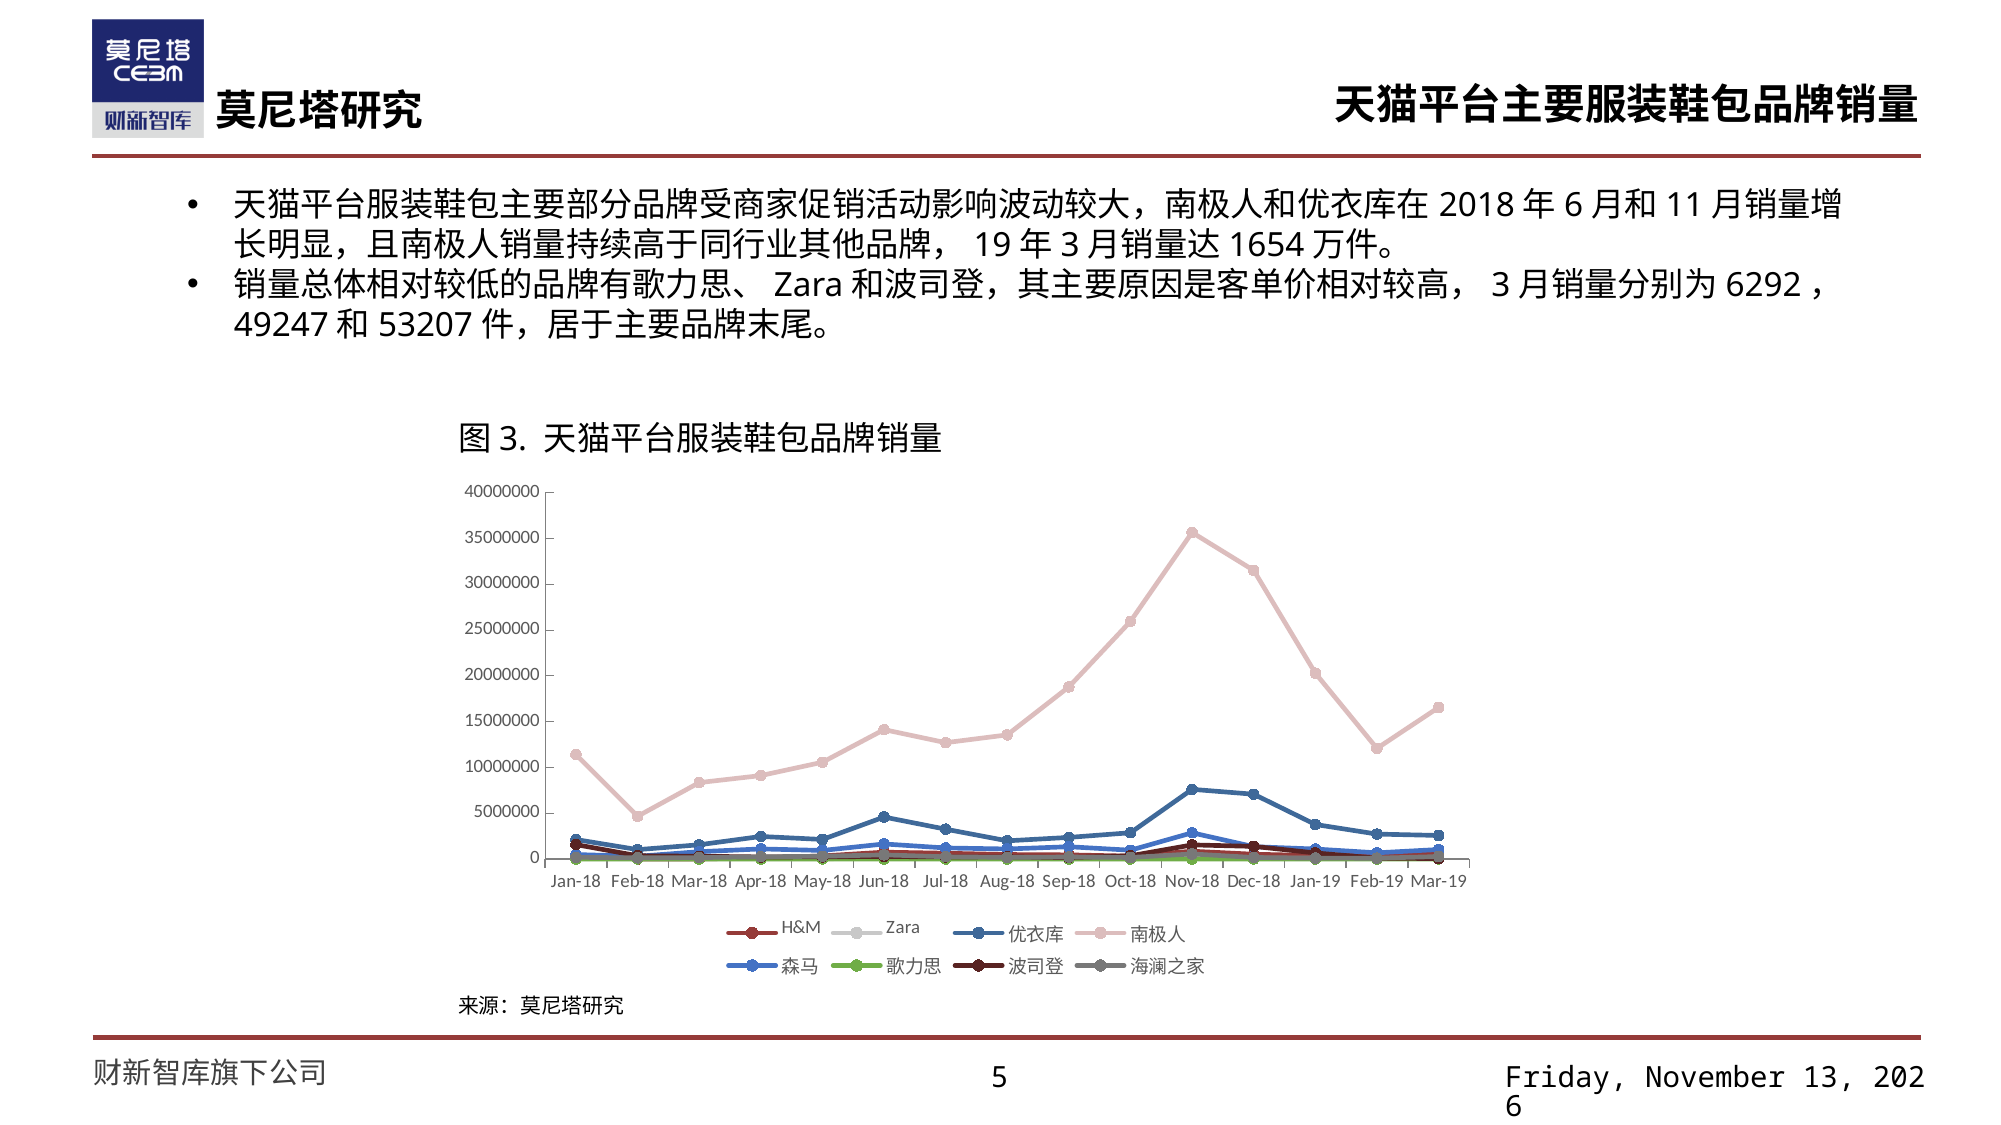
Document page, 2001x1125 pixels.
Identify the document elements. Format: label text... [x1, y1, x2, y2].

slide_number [1490, 1051, 1941, 1103]
slide_number 5 [774, 1050, 1225, 1111]
picture [92, 19, 204, 138]
text_box 来源：莫尼塔研究 [443, 985, 811, 1025]
text_box 天猫平台服装鞋包主要部分品牌受商家促销活动影响波动较大，南极人和优衣库在2018年6月和11月销量增长明显，且南极人销量持续高于同行业其他品牌，19年3月销量达1654万件。 销量总体相对较低的品牌有歌力思、Zara和波司登，其主要原因是客单价相对较高，3月销量分别为6292，49247和53207件，居于主要品牌末尾。 [172, 176, 1869, 351]
chart [443, 472, 1491, 985]
text_box 图3. 天猫平台服装鞋包品牌销量 [443, 409, 1190, 465]
title 天猫平台主要服装鞋包品牌销量 [1291, 75, 1934, 136]
